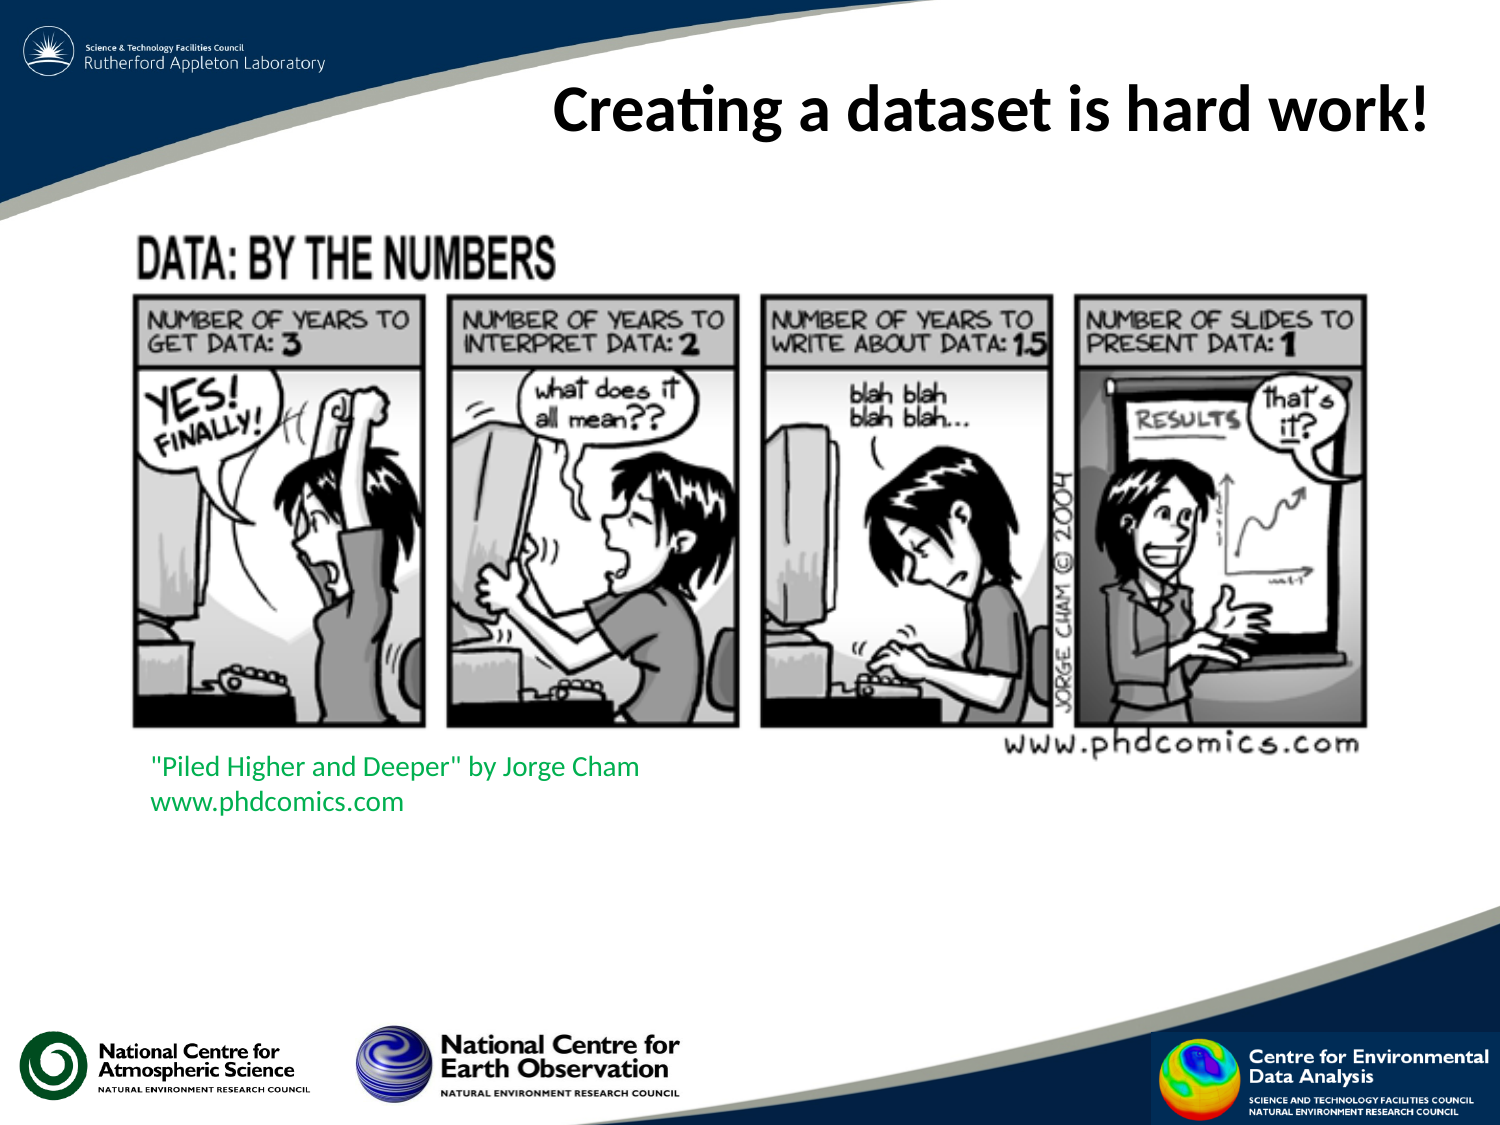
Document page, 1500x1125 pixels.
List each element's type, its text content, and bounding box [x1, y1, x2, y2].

text_box Creating a dataset is hard work! [510, 66, 1447, 148]
picture [0, 0, 1379, 764]
picture [17, 1029, 313, 1101]
text_box "Piled Higher and Deeper" by Jorge Cham www.phdcomics.com [135, 772, 886, 825]
picture [355, 893, 1500, 1125]
